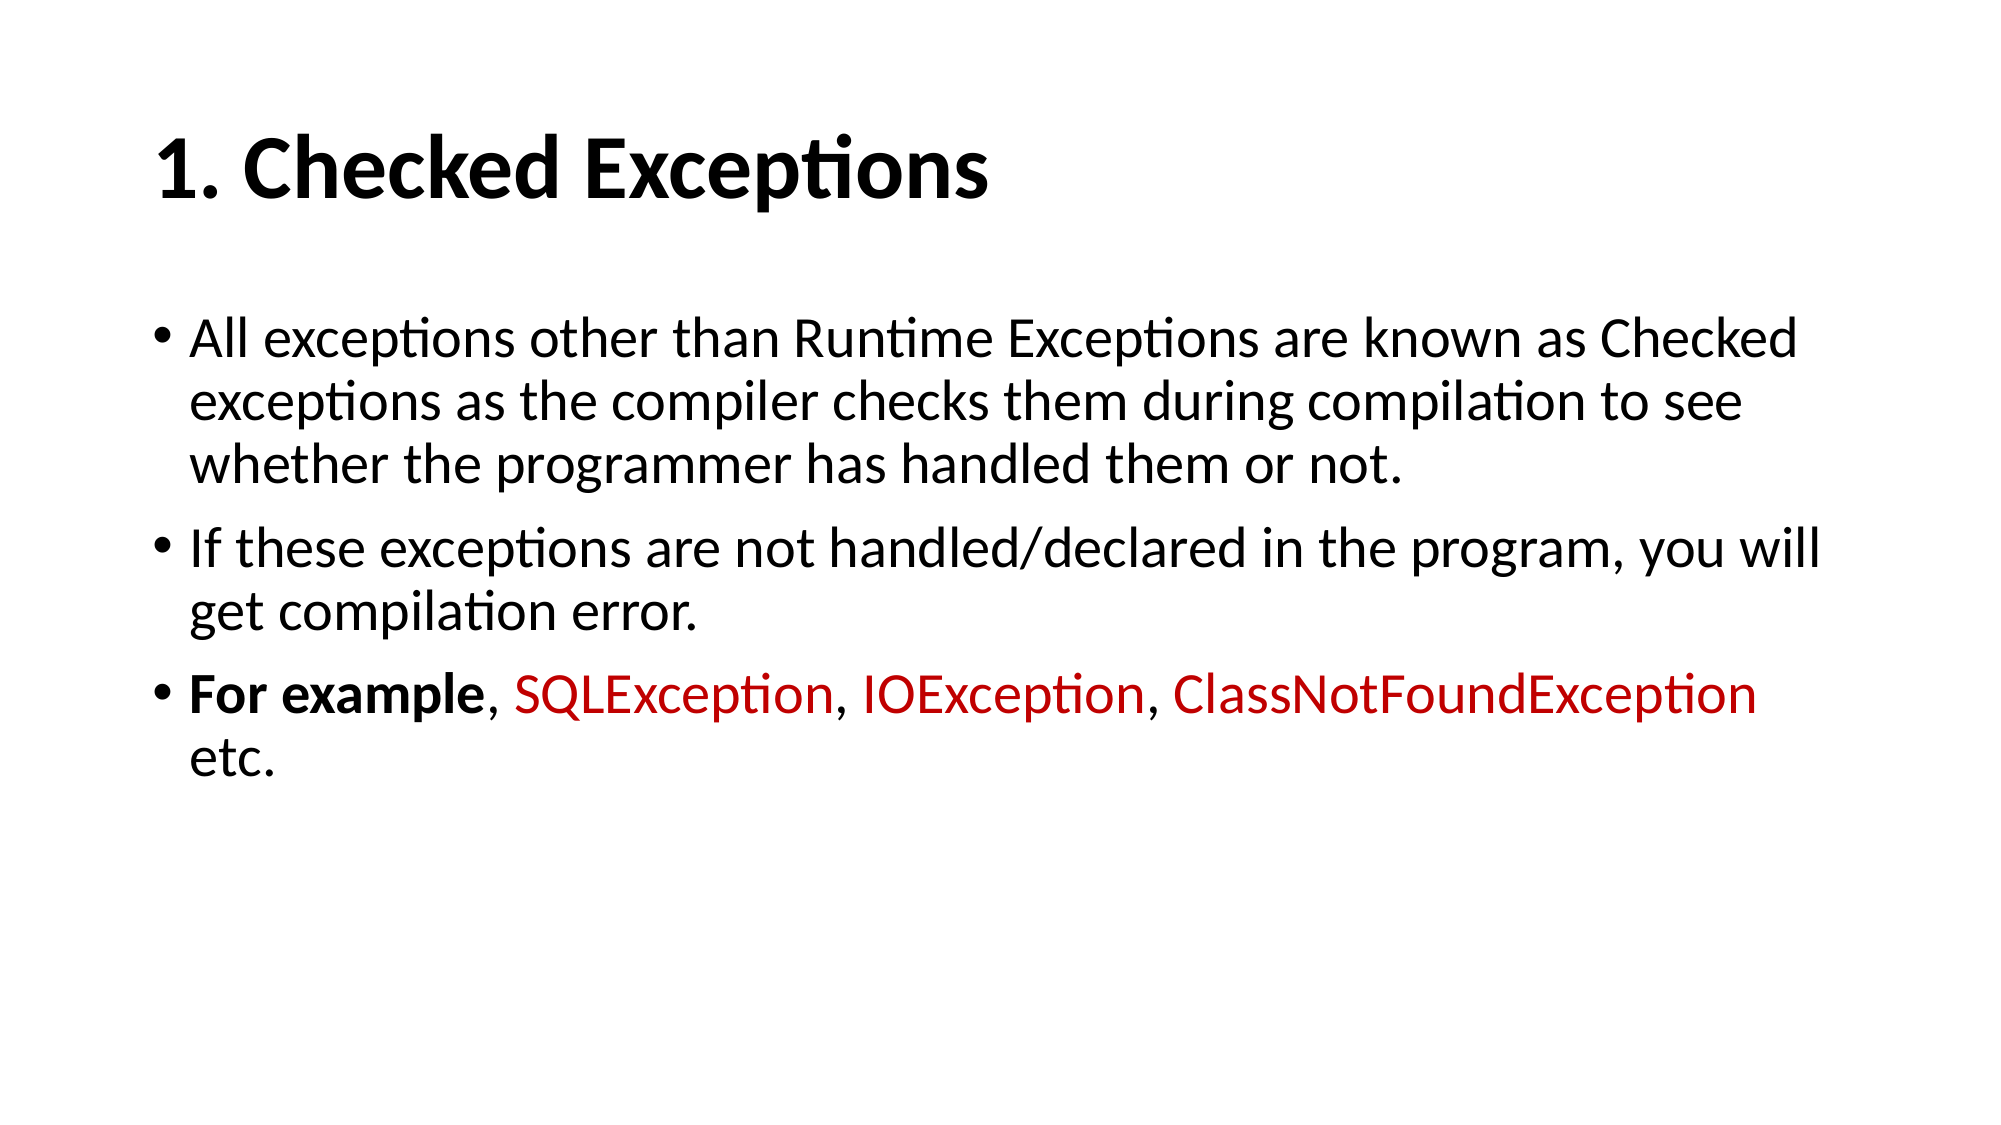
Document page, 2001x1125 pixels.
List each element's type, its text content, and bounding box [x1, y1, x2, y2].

list All exceptions other than Runtime Exceptions are known as Checked exceptions as the compiler checks them during compilation to see whether the programmer has handled them or not. If these exceptions are not handled/declared in the program, you will get compilation error. For example, SQLException, IOException, ClassNotFoundException etc. [137, 299, 1863, 1014]
title 1. Checked Exceptions [137, 59, 1863, 278]
